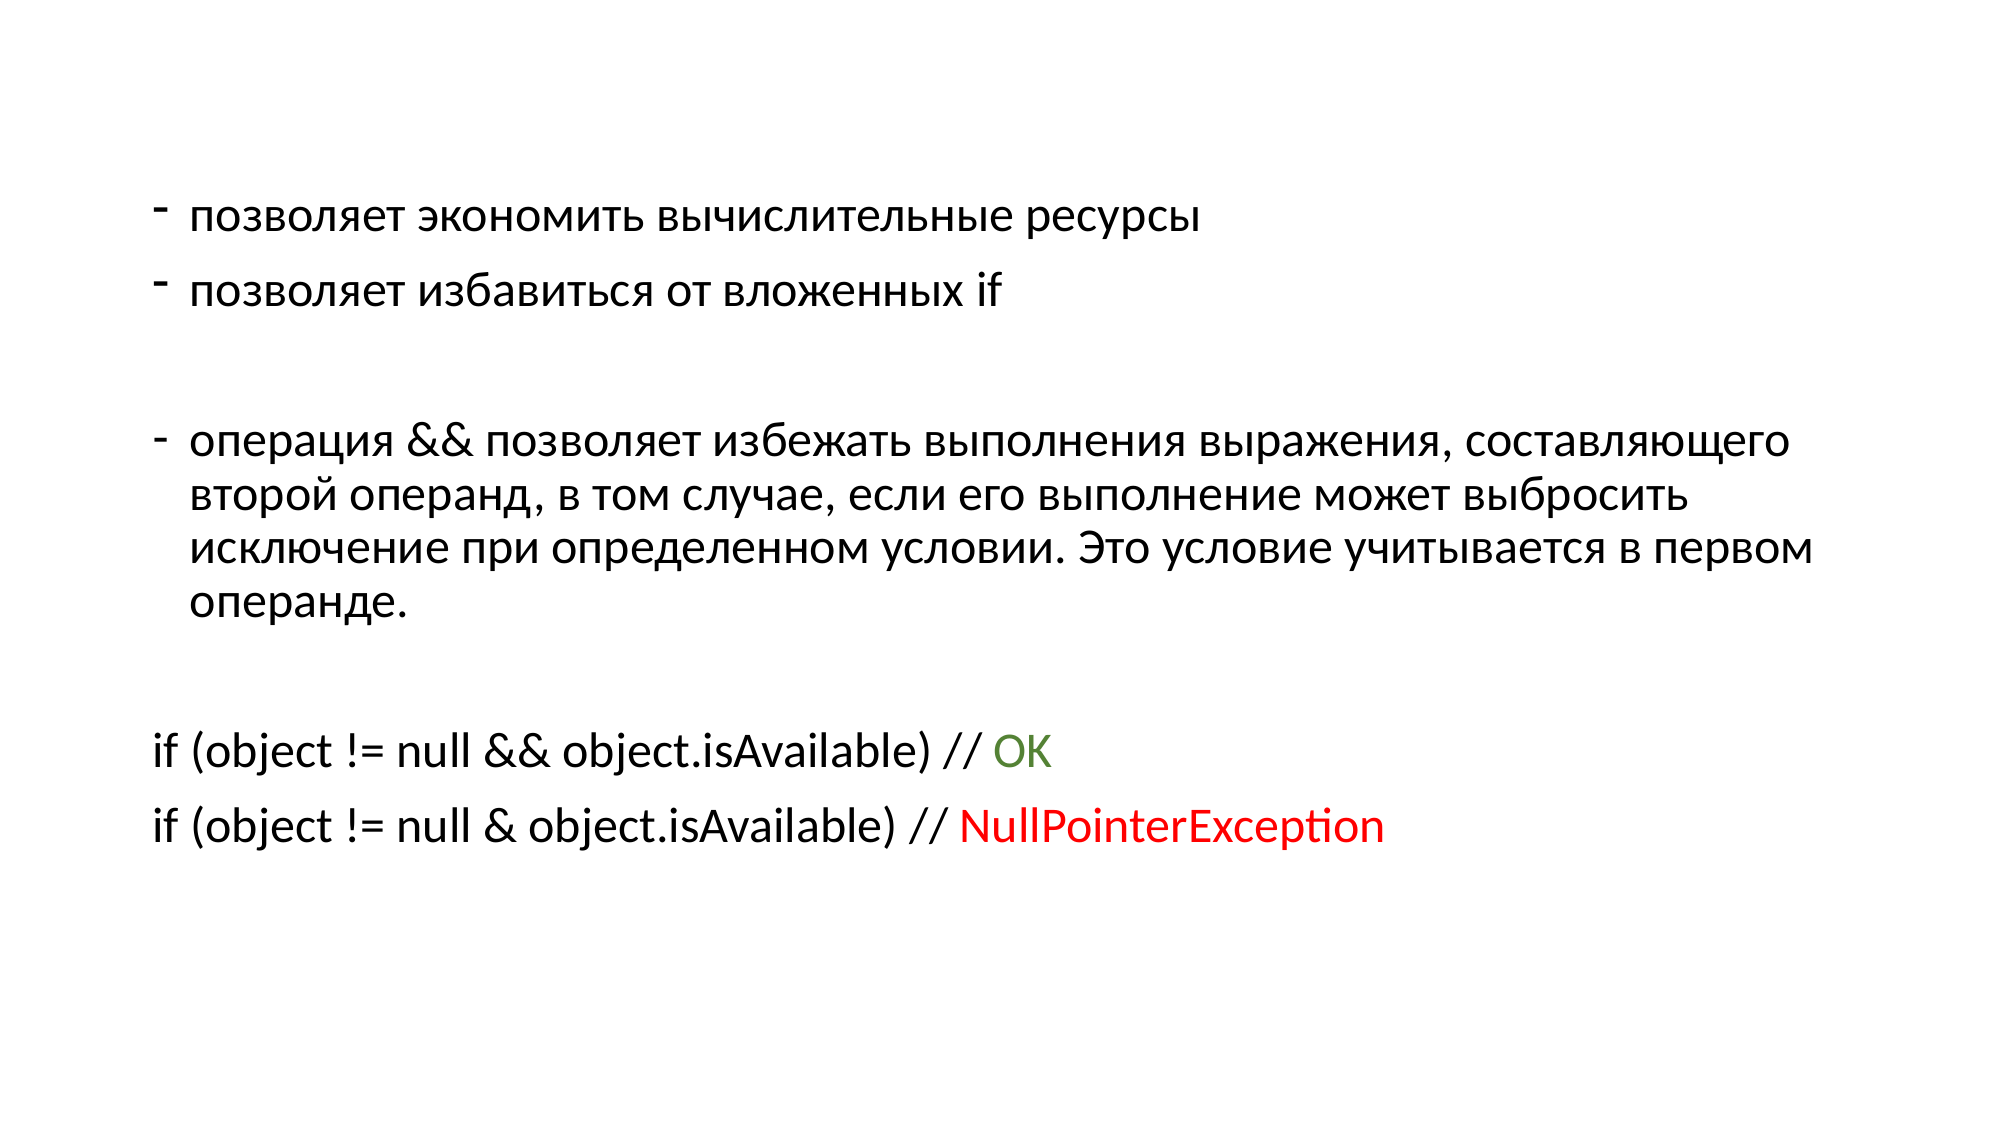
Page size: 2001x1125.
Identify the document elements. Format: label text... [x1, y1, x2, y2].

list позволяет экономить вычислительные ресурсы позволяет избавиться от вложенных if операция && позволяет избежать выполнения выражения, составляющего второй операнд, в том случае, если его выполнение может выбросить исключение при определенном условии. Это условие учитывается в первом операнде. if (object != null && object.isAvailable) // OK if (object != null & object.isAvailable) // NullPointerException [137, 99, 1863, 1014]
